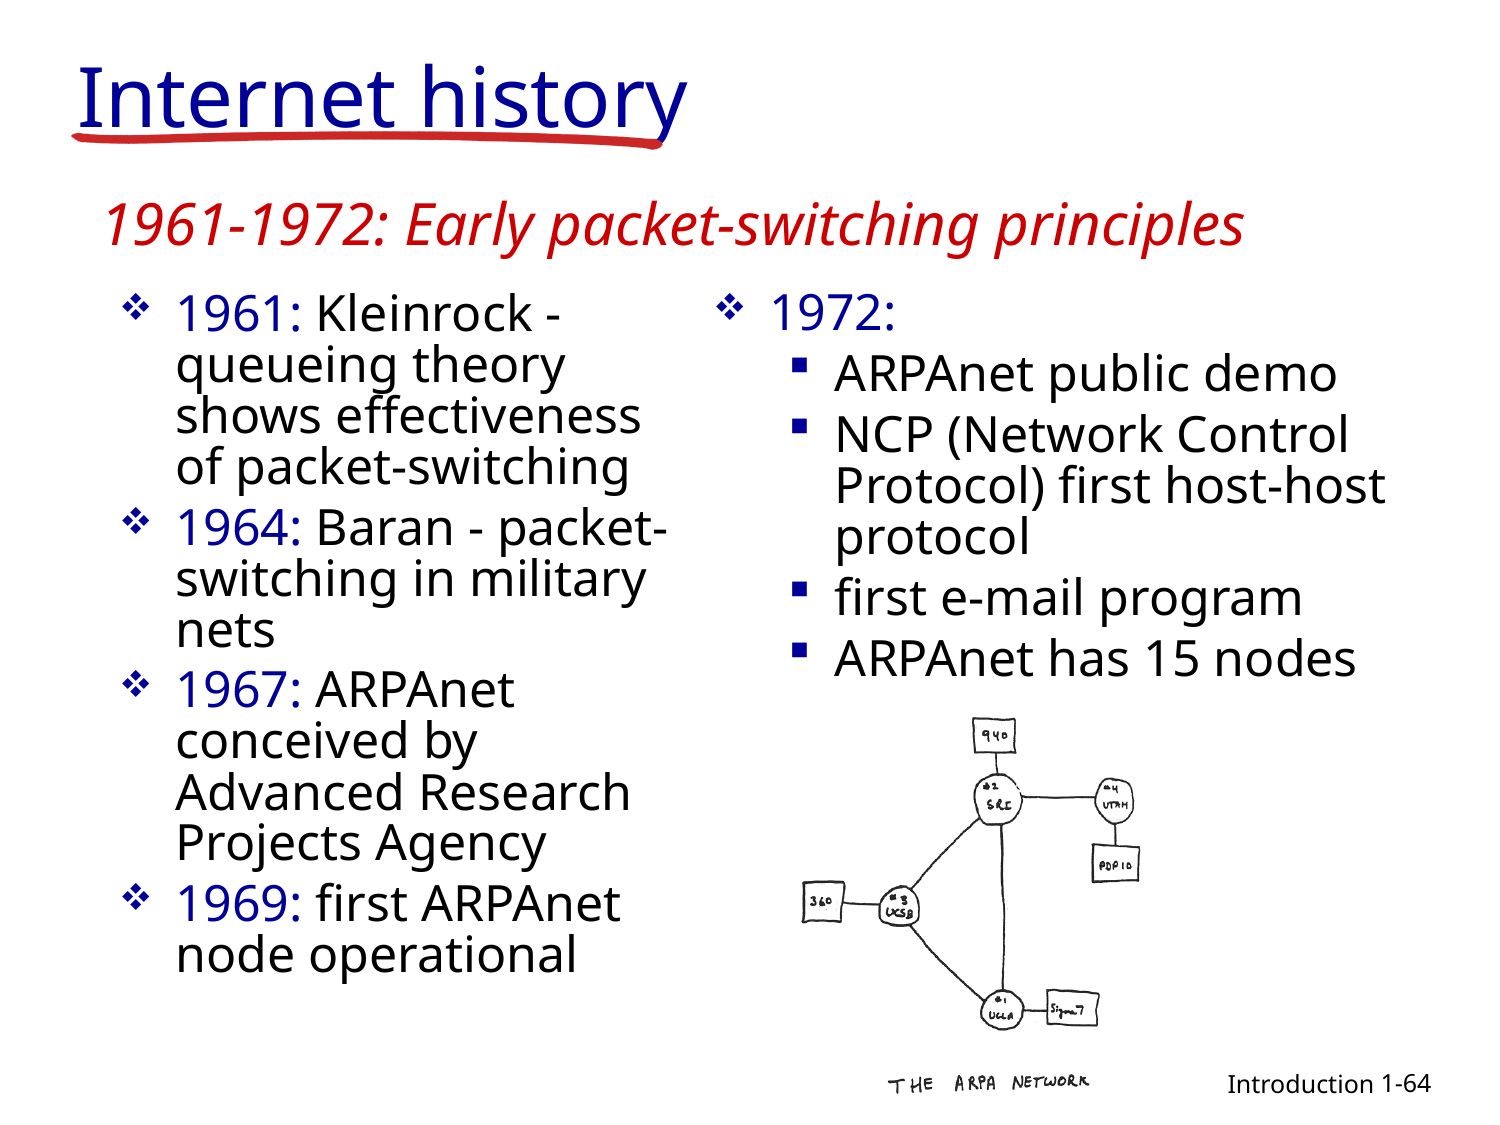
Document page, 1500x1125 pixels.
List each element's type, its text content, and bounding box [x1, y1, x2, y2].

footer Introduction [1187, 1060, 1391, 1109]
slide_number 1-64 [1365, 1059, 1477, 1106]
list 1972: ARPAnet public demo NCP (Network Control Protocol) first host-host protocol first e-mail program ARPAnet has 15 nodes [697, 282, 1484, 754]
picture [737, 692, 1184, 1125]
list 1961: Kleinrock - queueing theory shows effectiveness of packet-switching 1964: Baran - packet-switching in military nets 1967: ARPAnet conceived by Advanced Research Projects Agency 1969: first ARPAnet node operational [103, 282, 705, 1009]
picture [68, 126, 669, 156]
text_box 1961-1972: Early packet-switching principles [85, 168, 1361, 275]
title Internet history [61, 41, 1338, 148]
